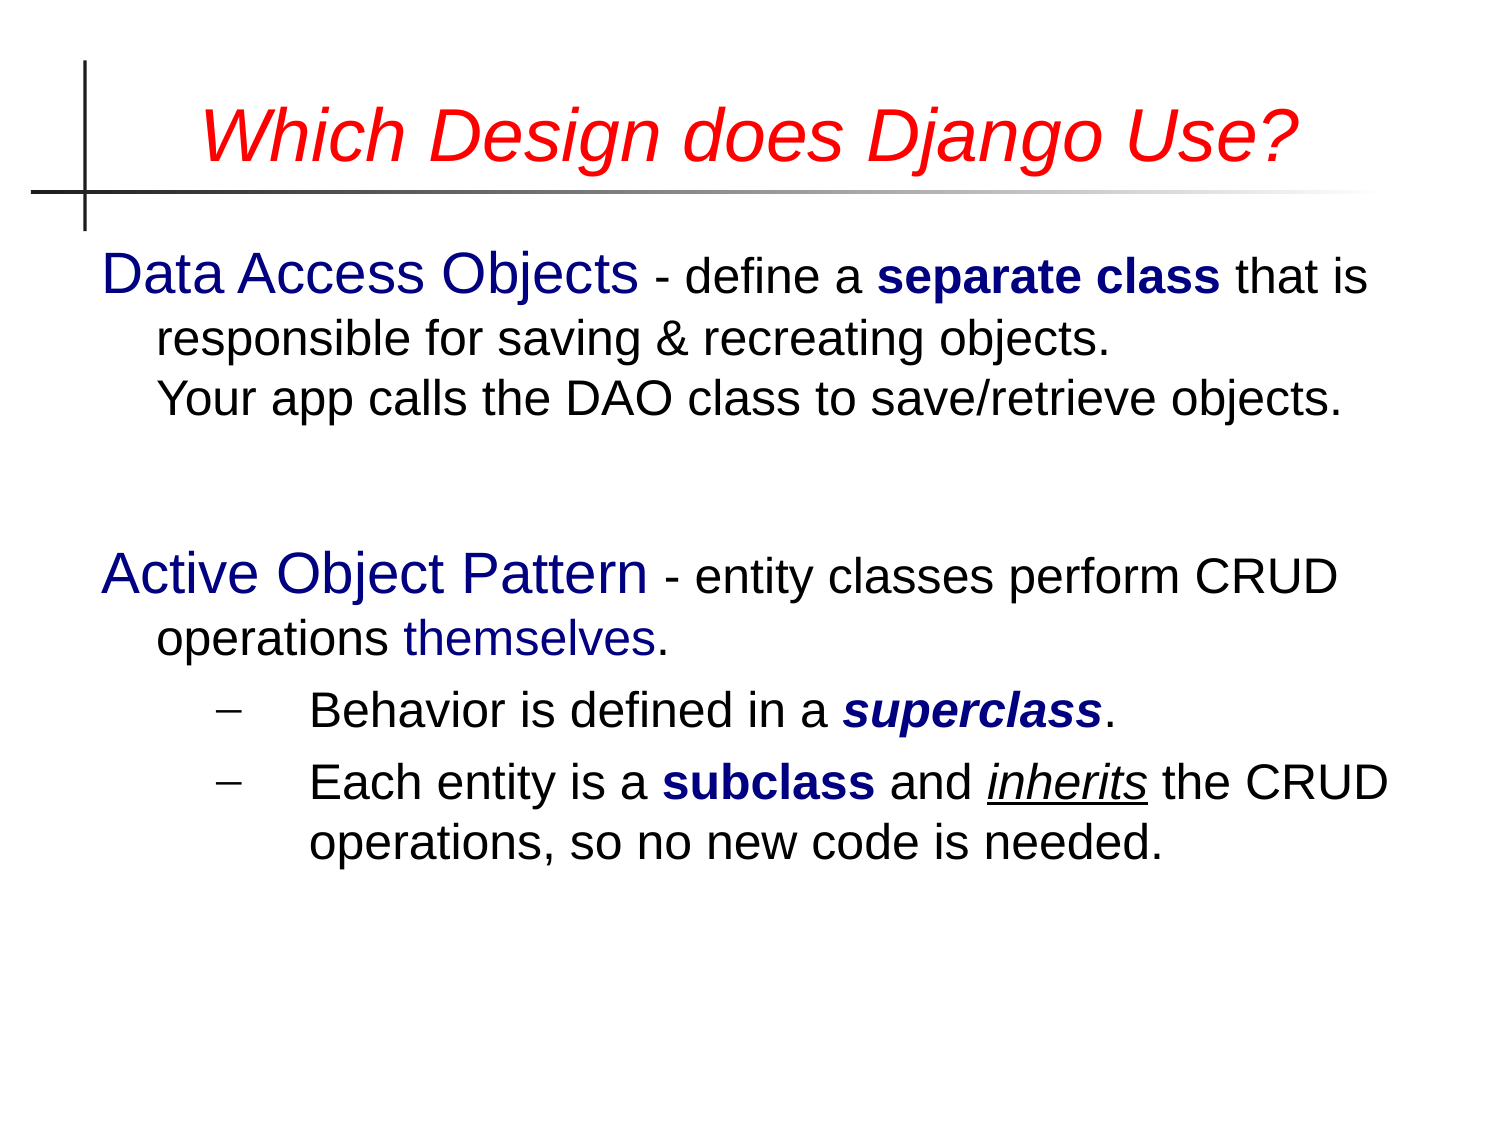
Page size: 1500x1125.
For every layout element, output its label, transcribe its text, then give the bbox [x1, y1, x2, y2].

text_box Data Access Objects - define a separate class that is responsible for saving & recreating objects. Your app calls the DAO class to save/retrieve objects. Active Object Pattern - entity classes perform CRUD operations themselves. Behavior is defined in a superclass. Each entity is a subclass and inherits the CRUD operations, so no new code is needed. [85, 227, 1410, 1035]
text_box Which Design does Django Use? [100, 42, 1400, 185]
